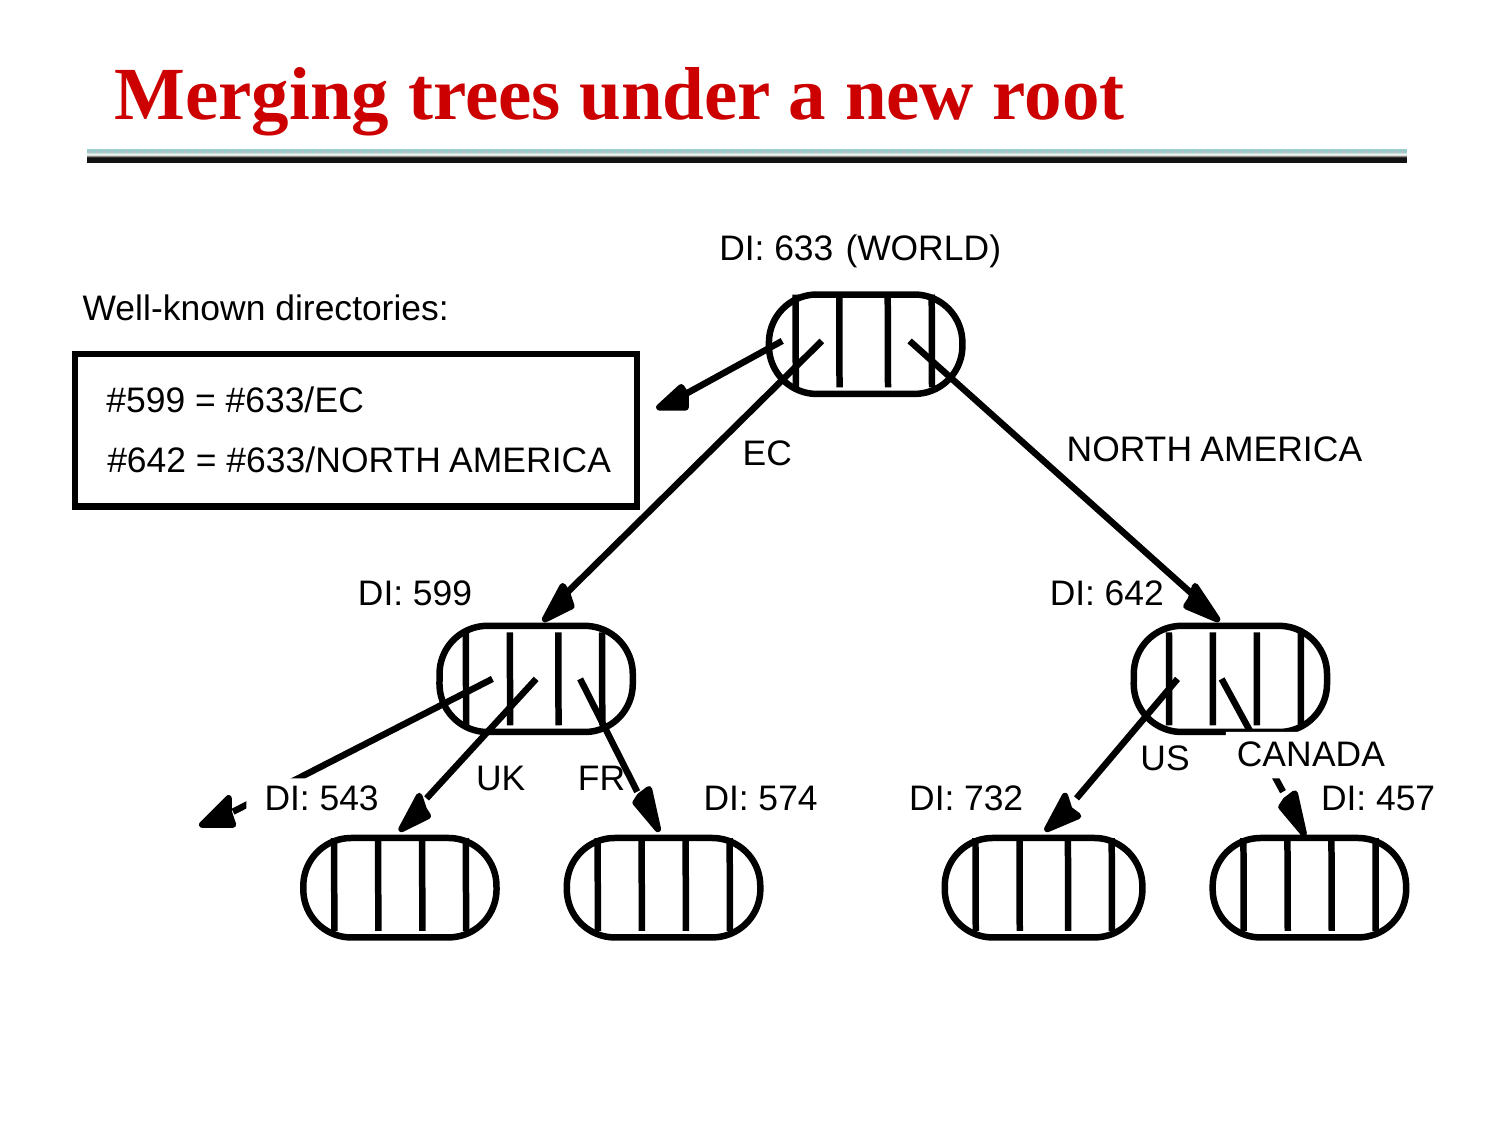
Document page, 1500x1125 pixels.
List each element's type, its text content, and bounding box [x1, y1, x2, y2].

picture [87, 149, 1407, 163]
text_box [74, 224, 1436, 938]
text_box Merging trees under a new root [99, 37, 1413, 143]
